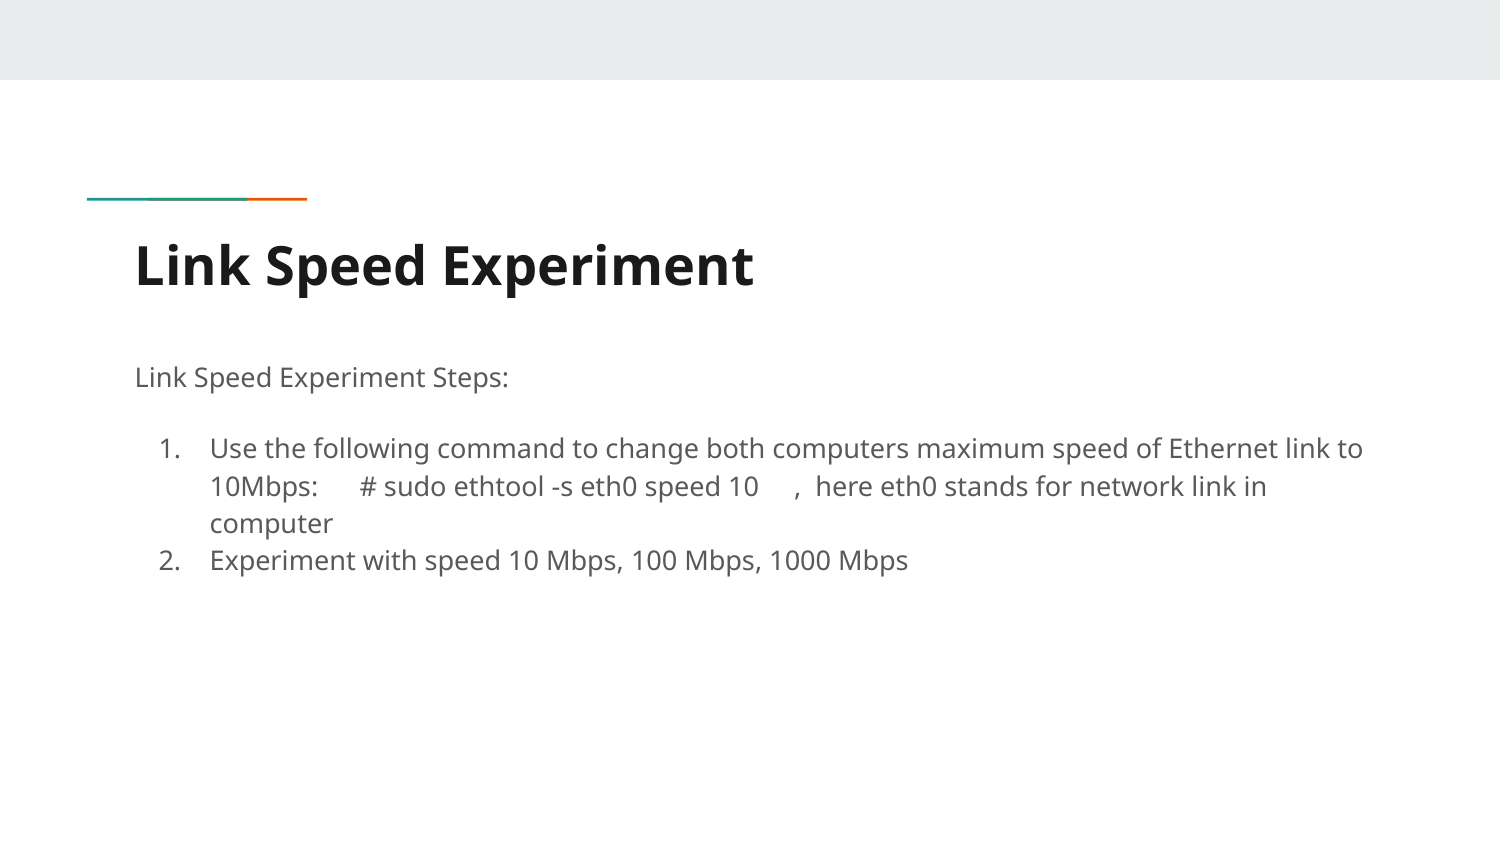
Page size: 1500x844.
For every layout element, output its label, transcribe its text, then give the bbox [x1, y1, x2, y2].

list Link Speed Experiment Steps: Use the following command to change both computers maximum speed of Ethernet link to 10Mbps: # sudo ethtool -s eth0 speed 10 , here eth0 stands for network link in computer Experiment with speed 10 Mbps, 100 Mbps, 1000 Mbps [119, 341, 1381, 712]
title Link Speed Experiment [119, 216, 1381, 305]
